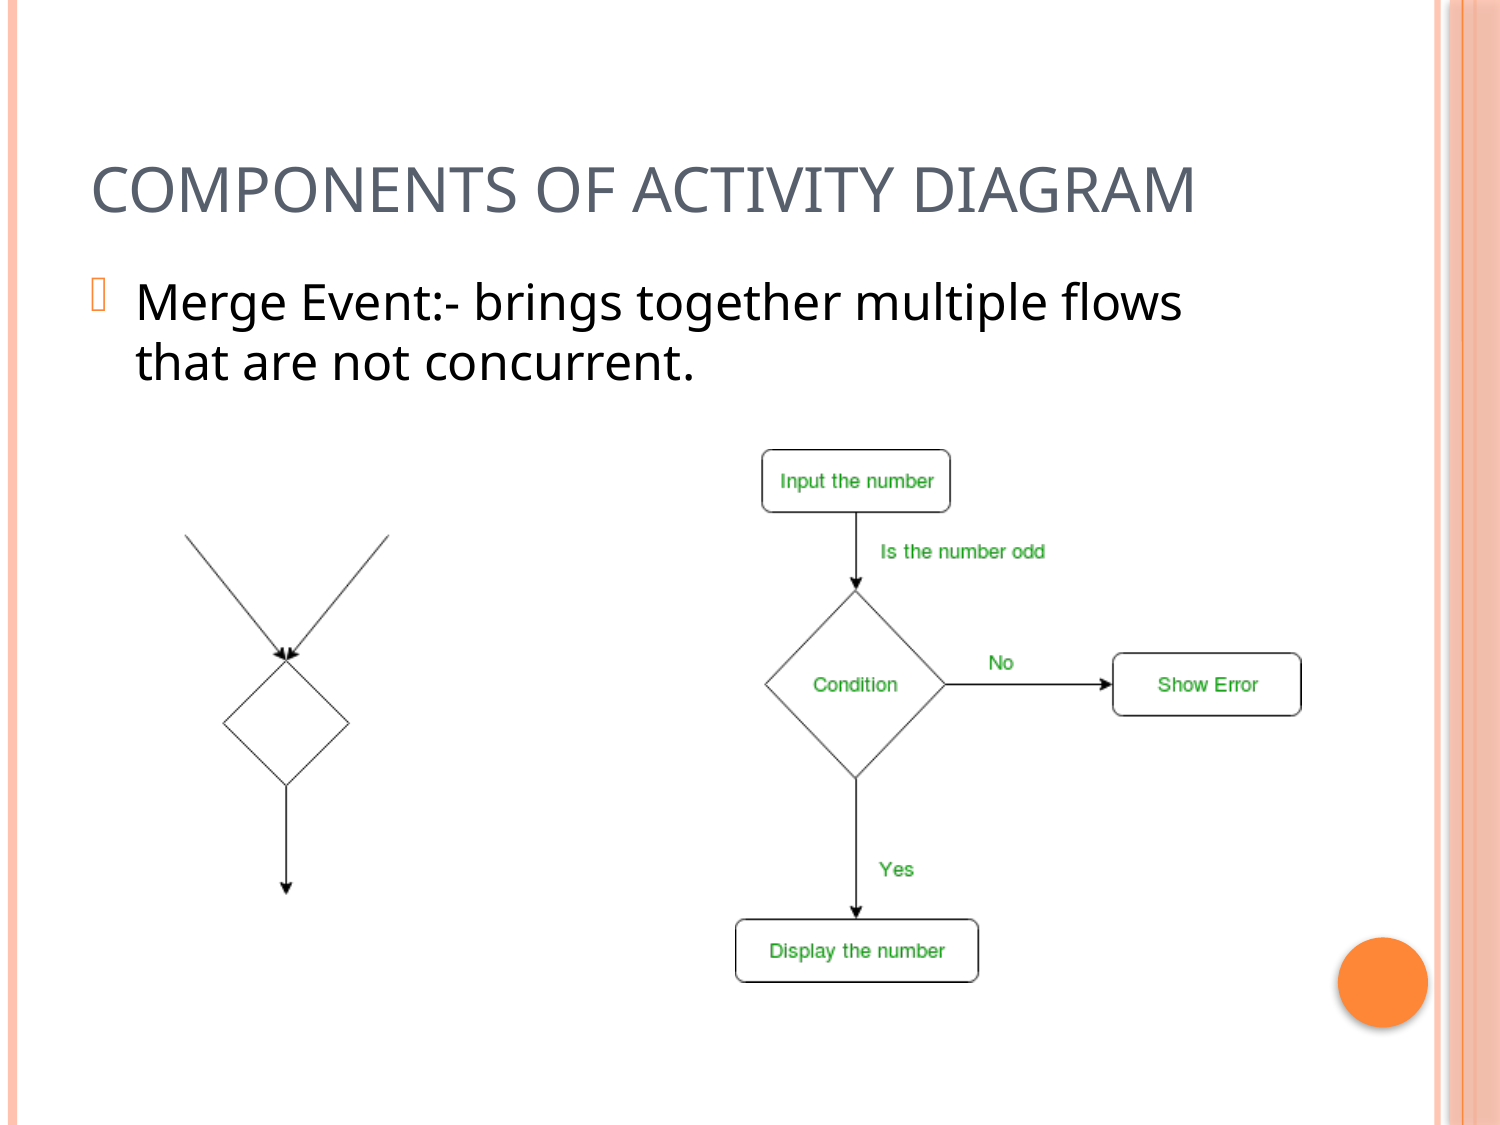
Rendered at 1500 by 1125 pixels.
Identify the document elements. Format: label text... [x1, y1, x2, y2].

picture [174, 523, 402, 910]
list Merge Event:- brings together multiple flows that are not concurrent. [75, 262, 1300, 1062]
title Components of activity diagram [75, 45, 1300, 233]
picture [734, 449, 1302, 984]
